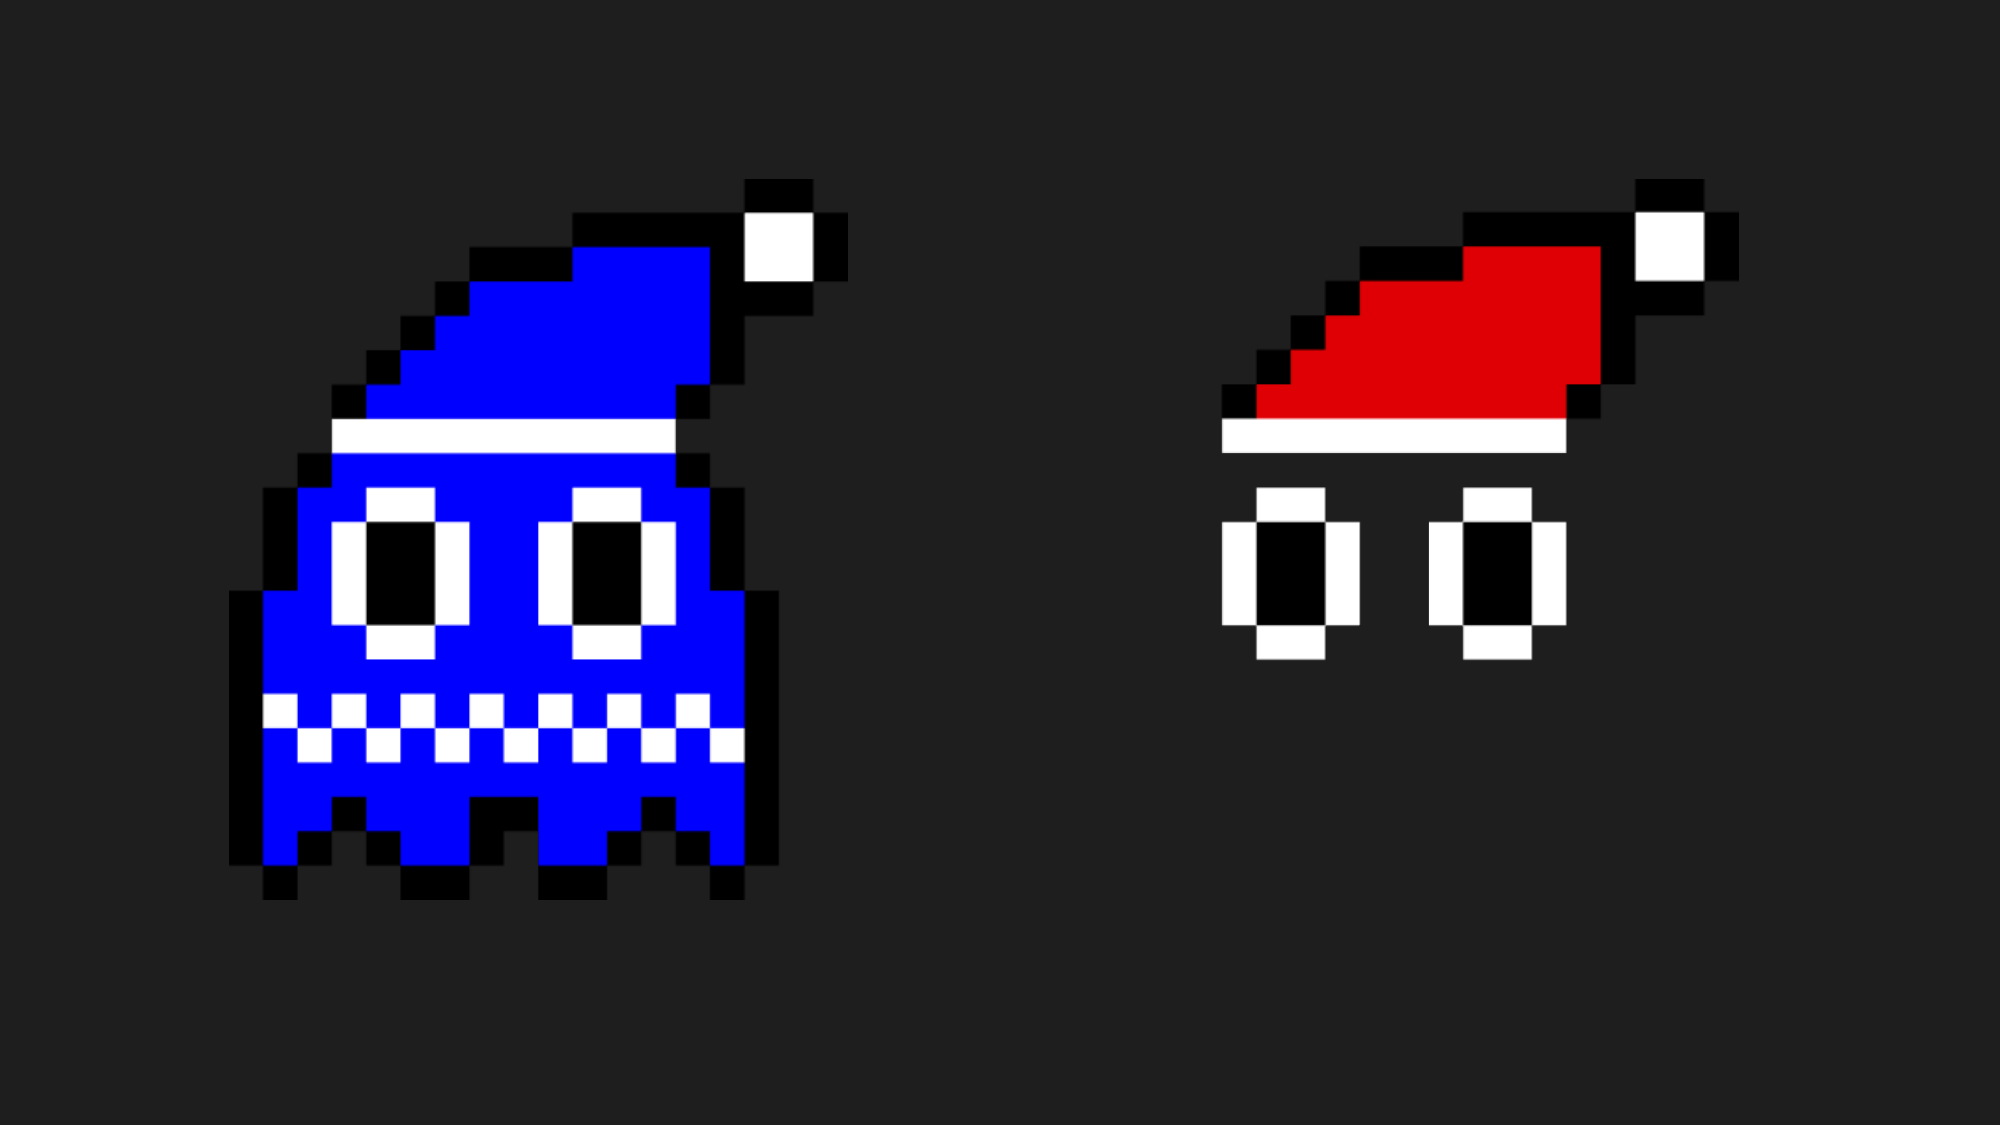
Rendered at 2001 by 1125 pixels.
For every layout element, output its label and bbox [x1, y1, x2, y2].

picture [1119, 179, 1739, 900]
picture [229, 179, 848, 900]
